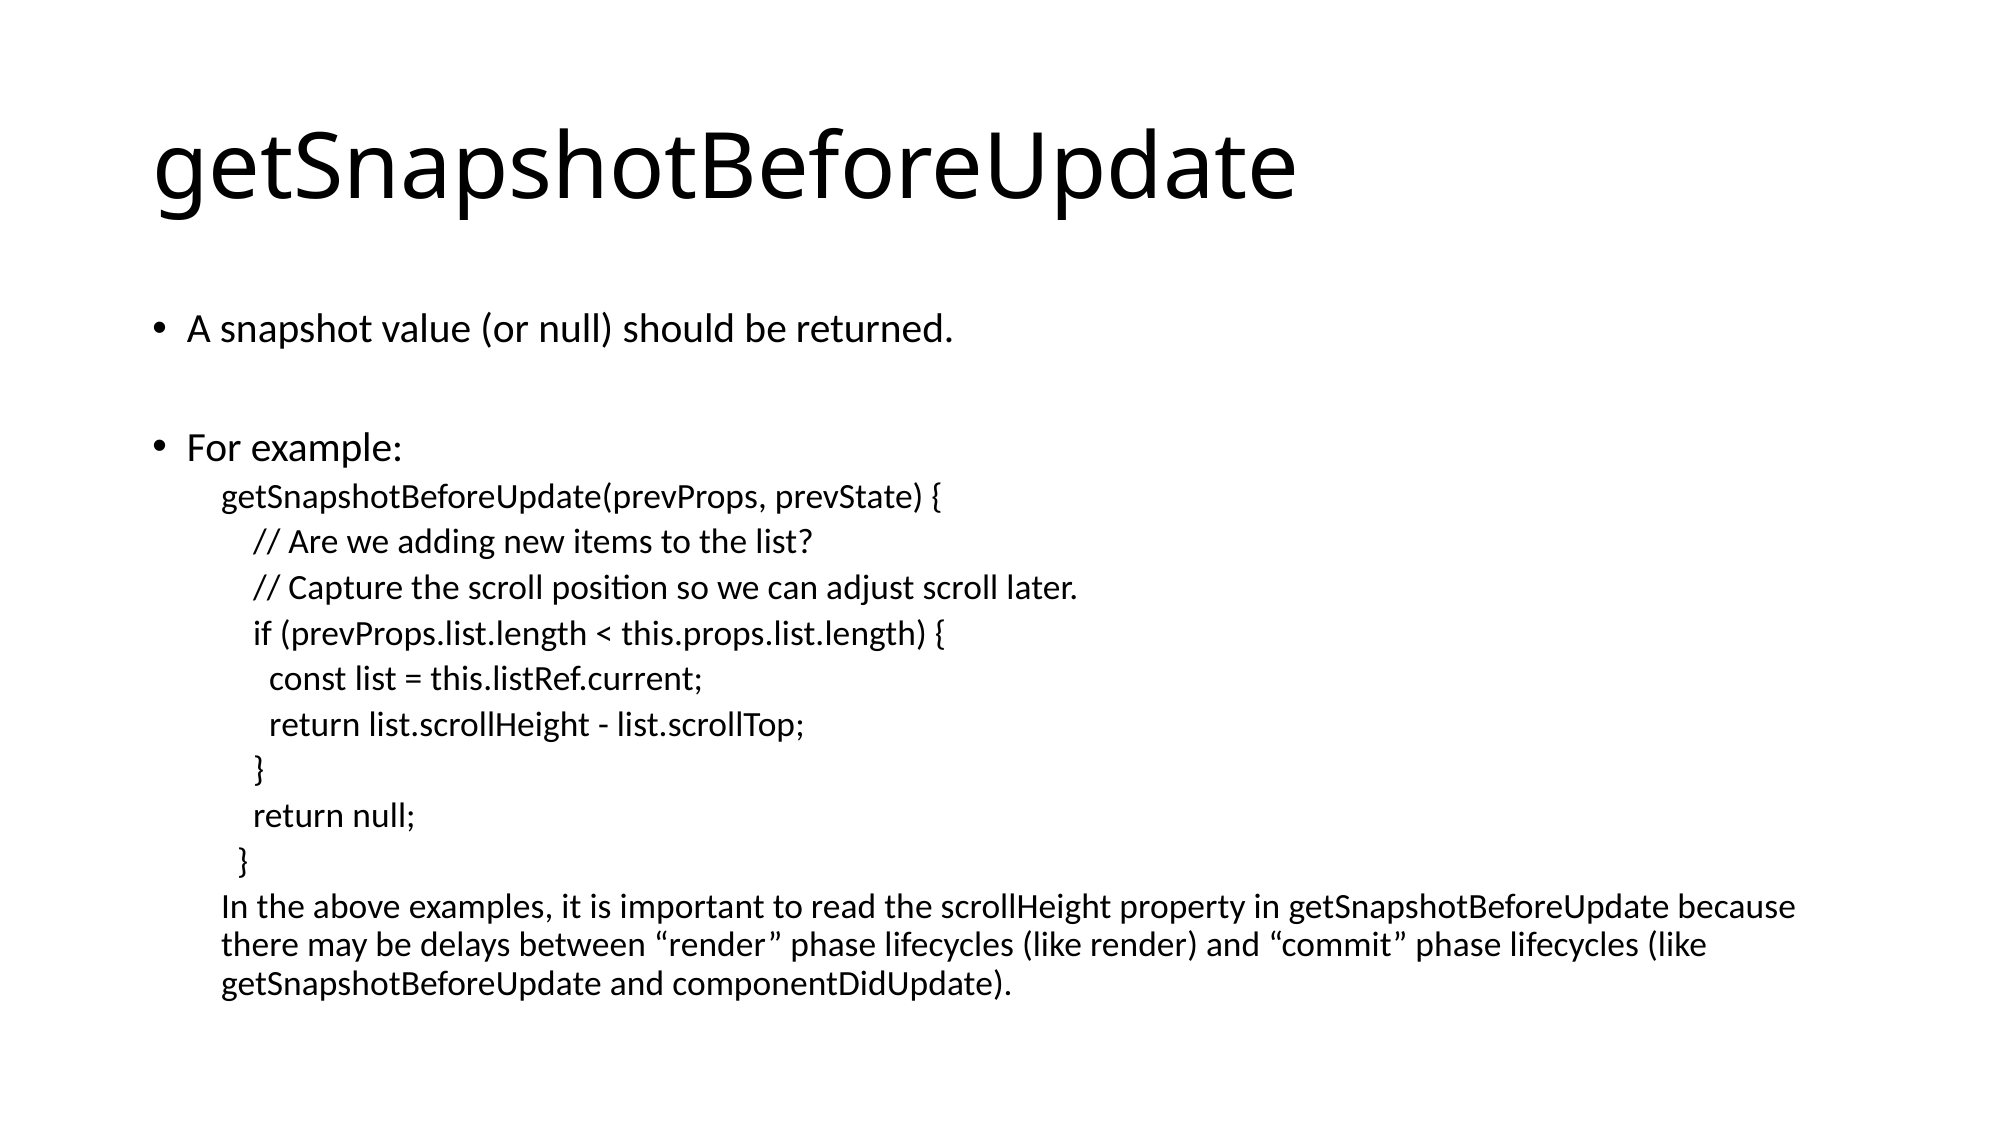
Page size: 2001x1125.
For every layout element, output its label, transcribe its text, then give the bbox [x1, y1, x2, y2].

title getSnapshotBeforeUpdate [137, 59, 1863, 278]
list A snapshot value (or null) should be returned. For example: getSnapshotBeforeUpdate(prevProps, prevState) { // Are we adding new items to the list? // Capture the scroll position so we can adjust scroll later. if (prevProps.list.length < this.props.list.length) { const list = this.listRef.current; return list.scrollHeight - list.scrollTop; } return null; } In the above examples, it is important to read the scrollHeight property in getSnapshotBeforeUpdate because there may be delays between “render” phase lifecycles (like render) and “commit” phase lifecycles (like getSnapshotBeforeUpdate and componentDidUpdate). [137, 299, 1863, 1014]
